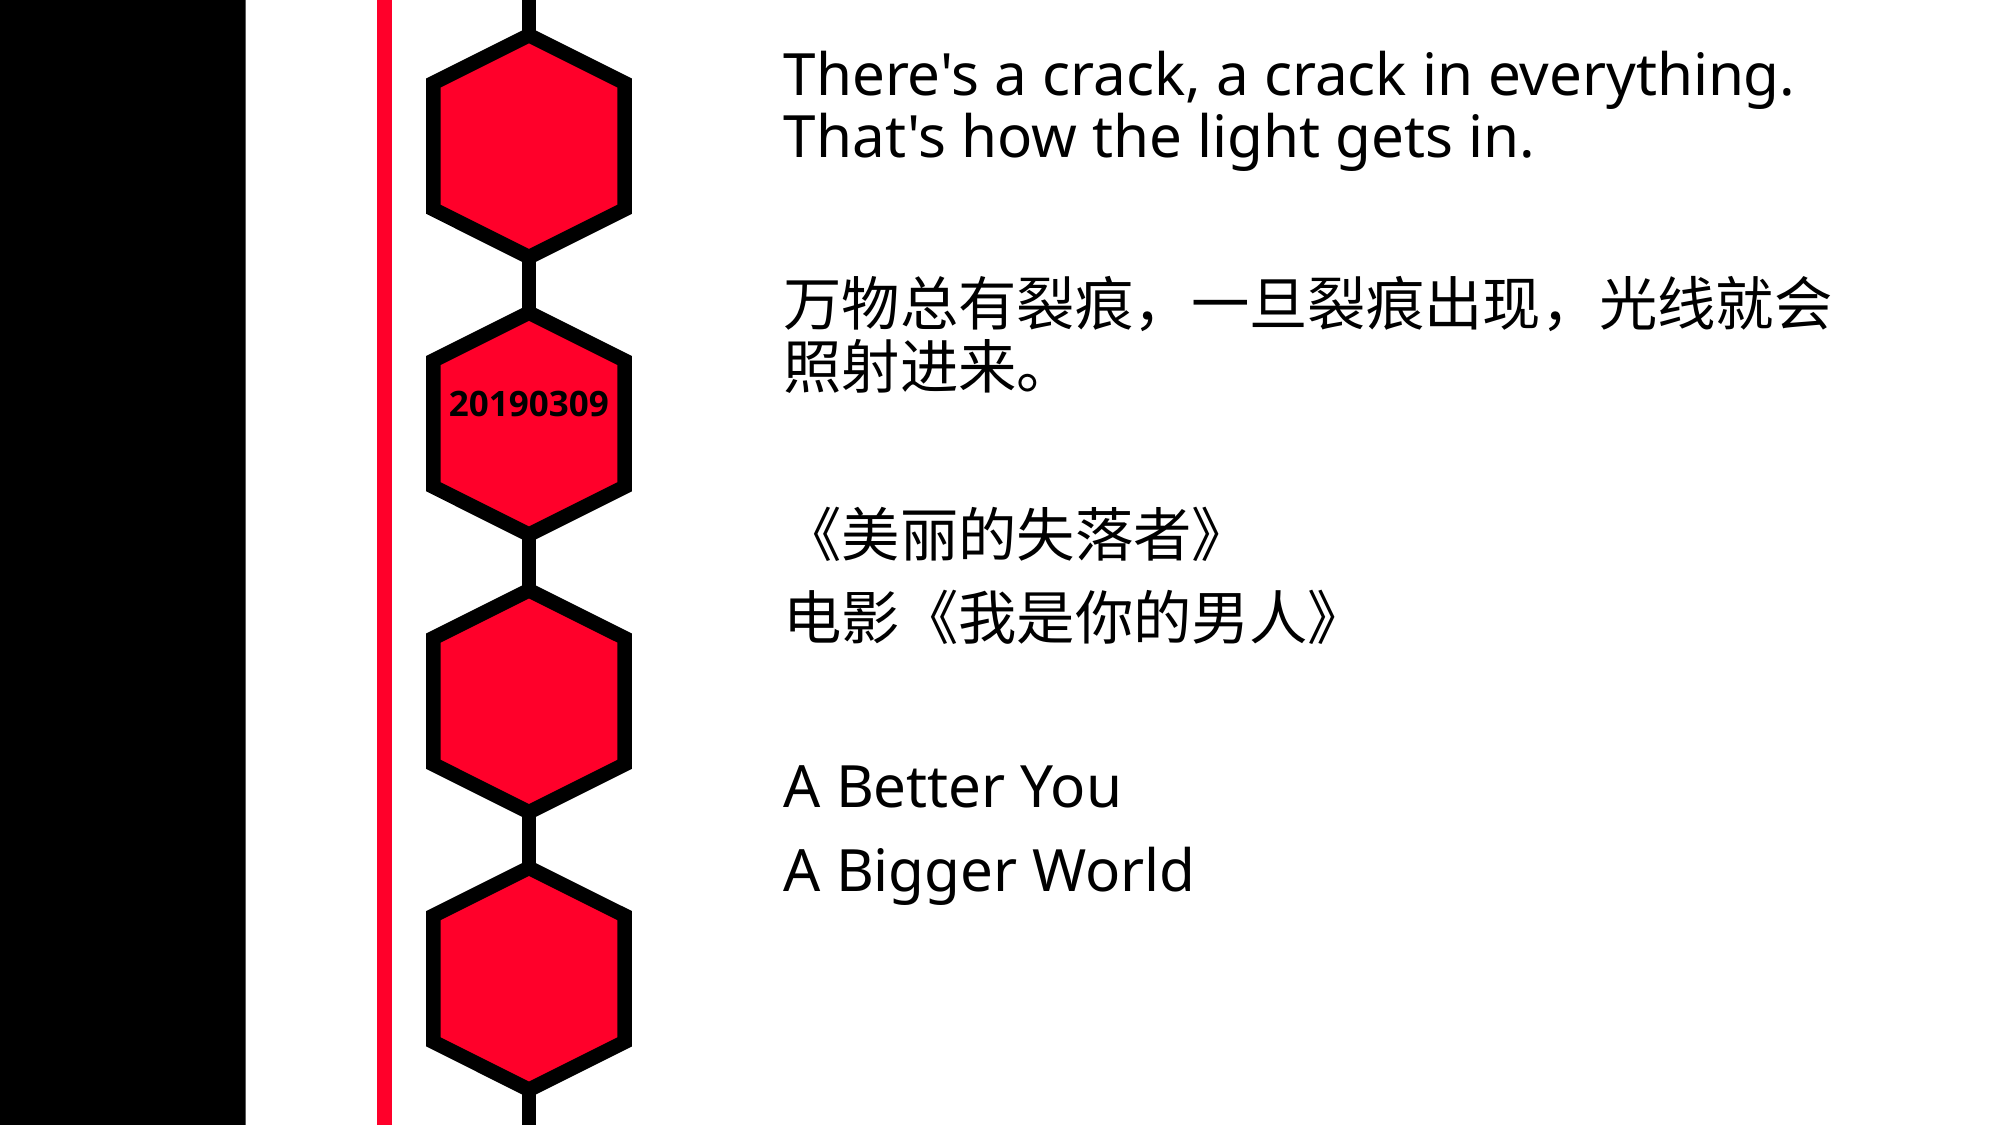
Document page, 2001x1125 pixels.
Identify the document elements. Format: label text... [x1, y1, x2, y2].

list There's a crack, a crack in everything. That's how the light gets in. 万物总有裂痕，一旦裂痕出现，光线就会照射进来。 《美丽的失落者》 电影《我是你的男人》 A Better You A Bigger World [768, 37, 1903, 1081]
list 20190309 [433, 378, 625, 469]
